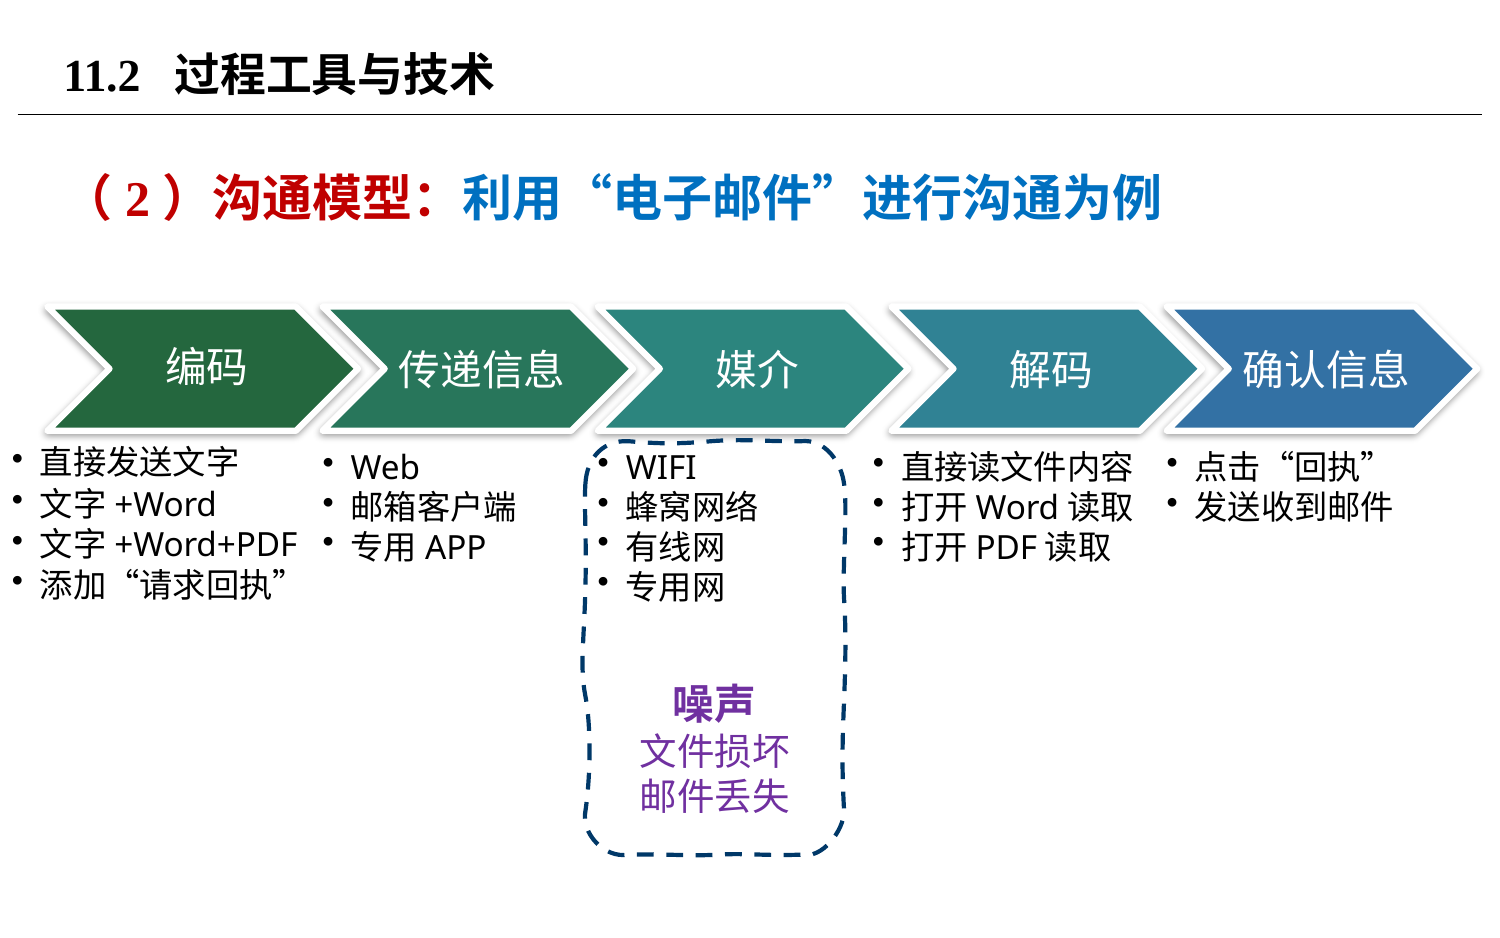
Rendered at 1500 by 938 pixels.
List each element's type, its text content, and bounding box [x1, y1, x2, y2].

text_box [11, 268, 1478, 719]
text_box （2）沟通模型：利用“电子邮件”进行沟通为例 [48, 129, 1478, 268]
title 11.2 过程工具与技术 [48, 19, 1005, 127]
text_box 噪声 文件损坏 邮件丢失 [582, 726, 847, 858]
